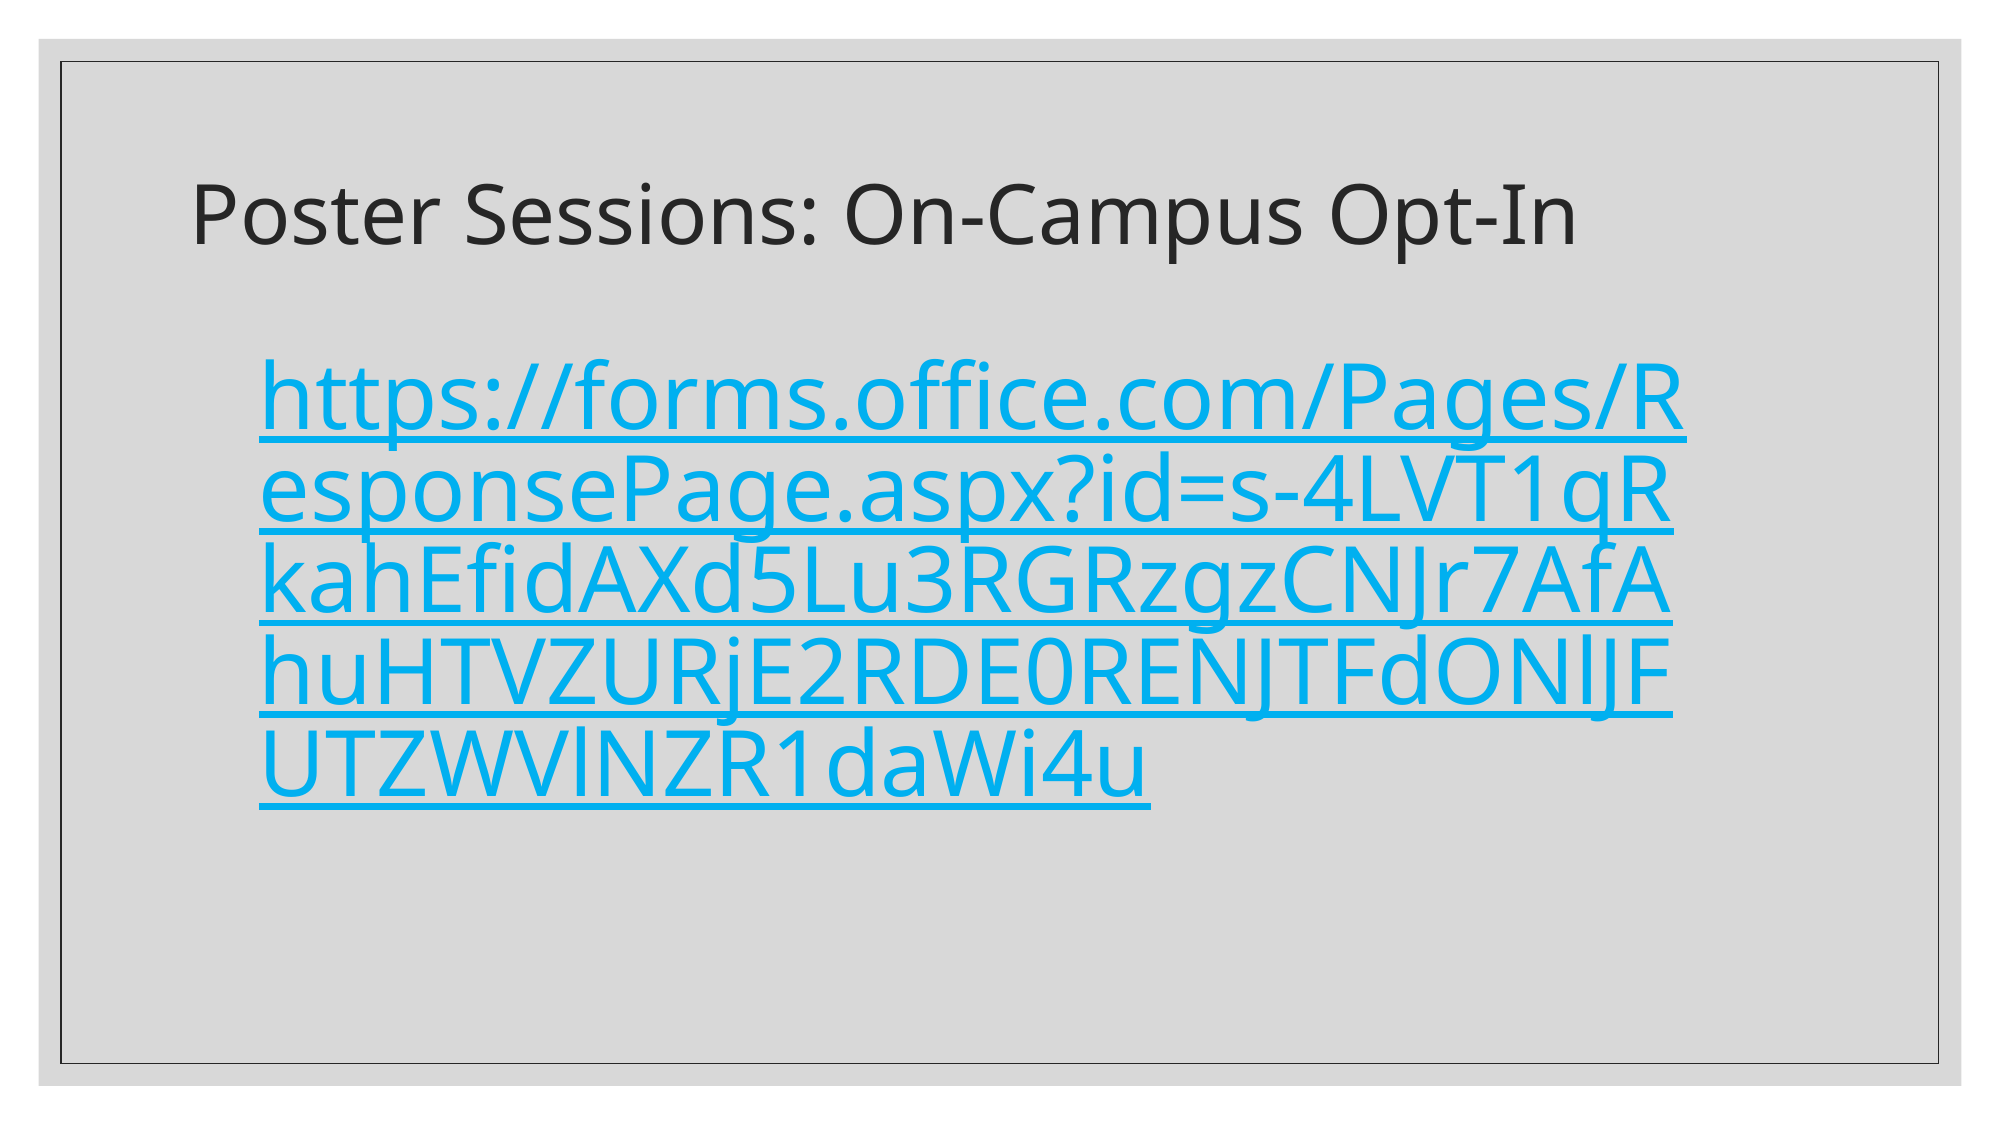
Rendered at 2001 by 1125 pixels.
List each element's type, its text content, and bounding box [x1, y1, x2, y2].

title Poster Sessions: On-Campus Opt-In [174, 105, 1825, 331]
text_box https://forms.office.com/Pages/ResponsePage.aspx?id=s-4LVT1qRkahEfidAXd5Lu3RGRzgzCNJr7AfAhuHTVZURjE2RDE0RENJTFdONlJFUTZWVlNZR1daWi4u [244, 330, 1737, 471]
